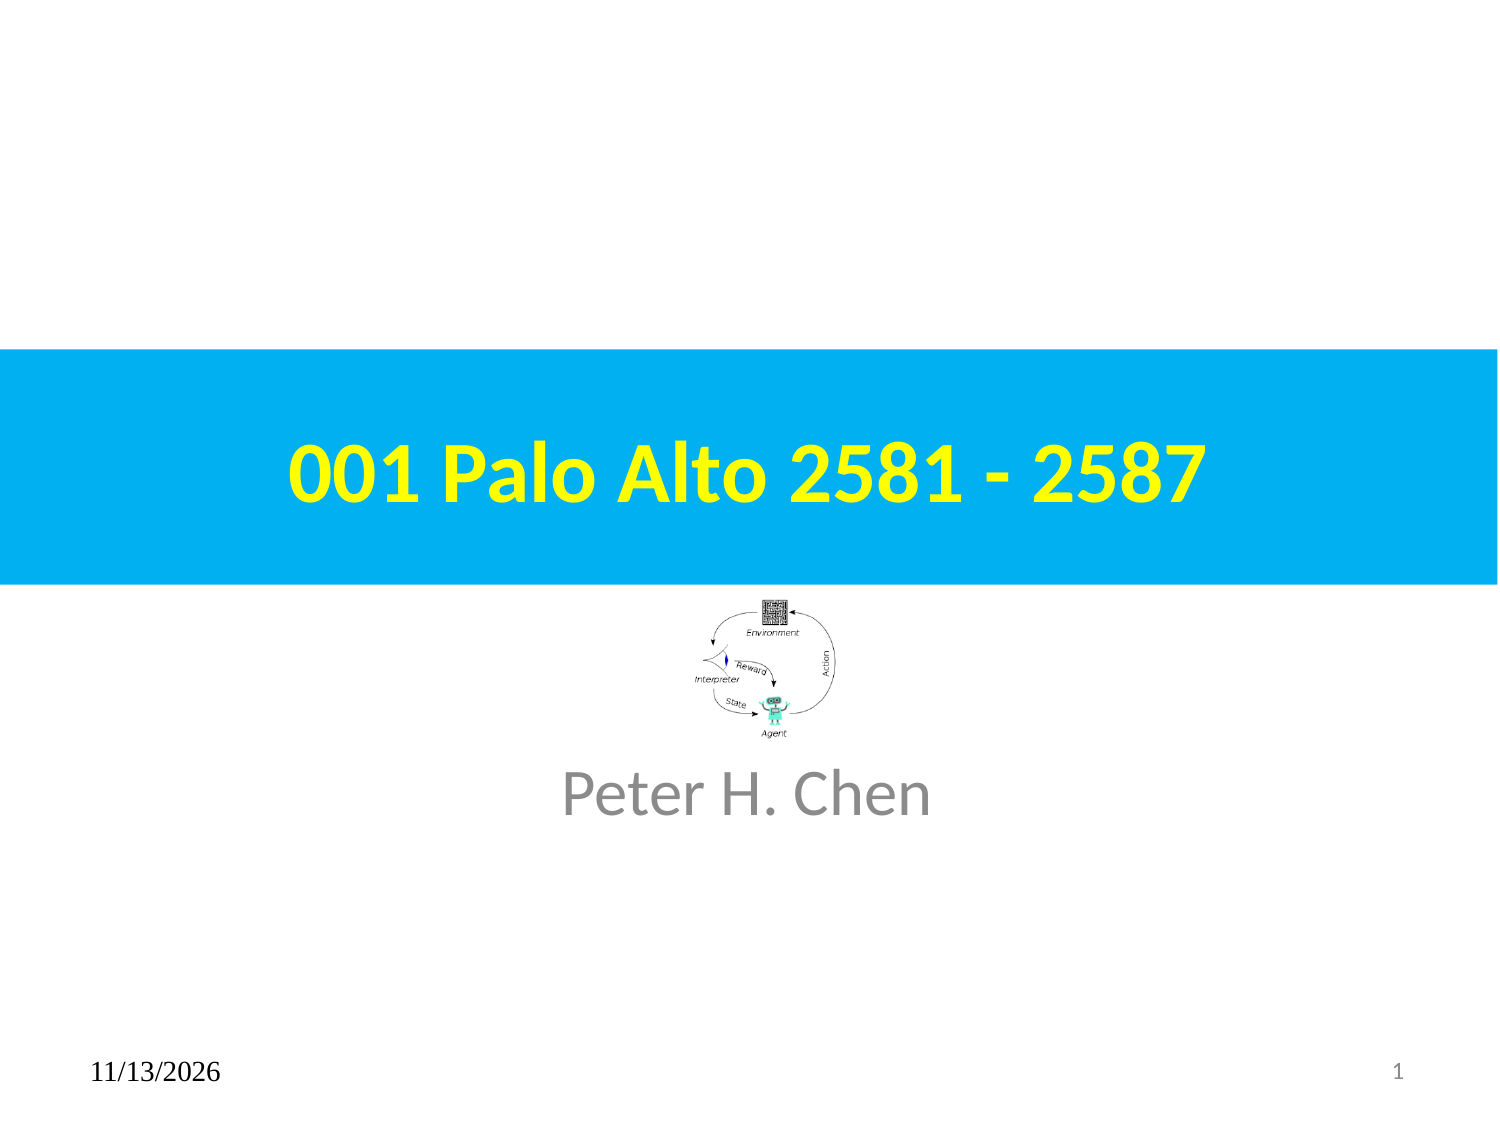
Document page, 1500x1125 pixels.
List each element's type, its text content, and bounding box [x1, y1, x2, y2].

picture [690, 597, 840, 742]
title 001 Palo Alto 2581 - 2587 [0, 349, 1498, 585]
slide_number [75, 1042, 420, 1097]
slide_number 1 [1074, 1042, 1420, 1097]
subtitle Peter H. Chen [225, 748, 1270, 857]
